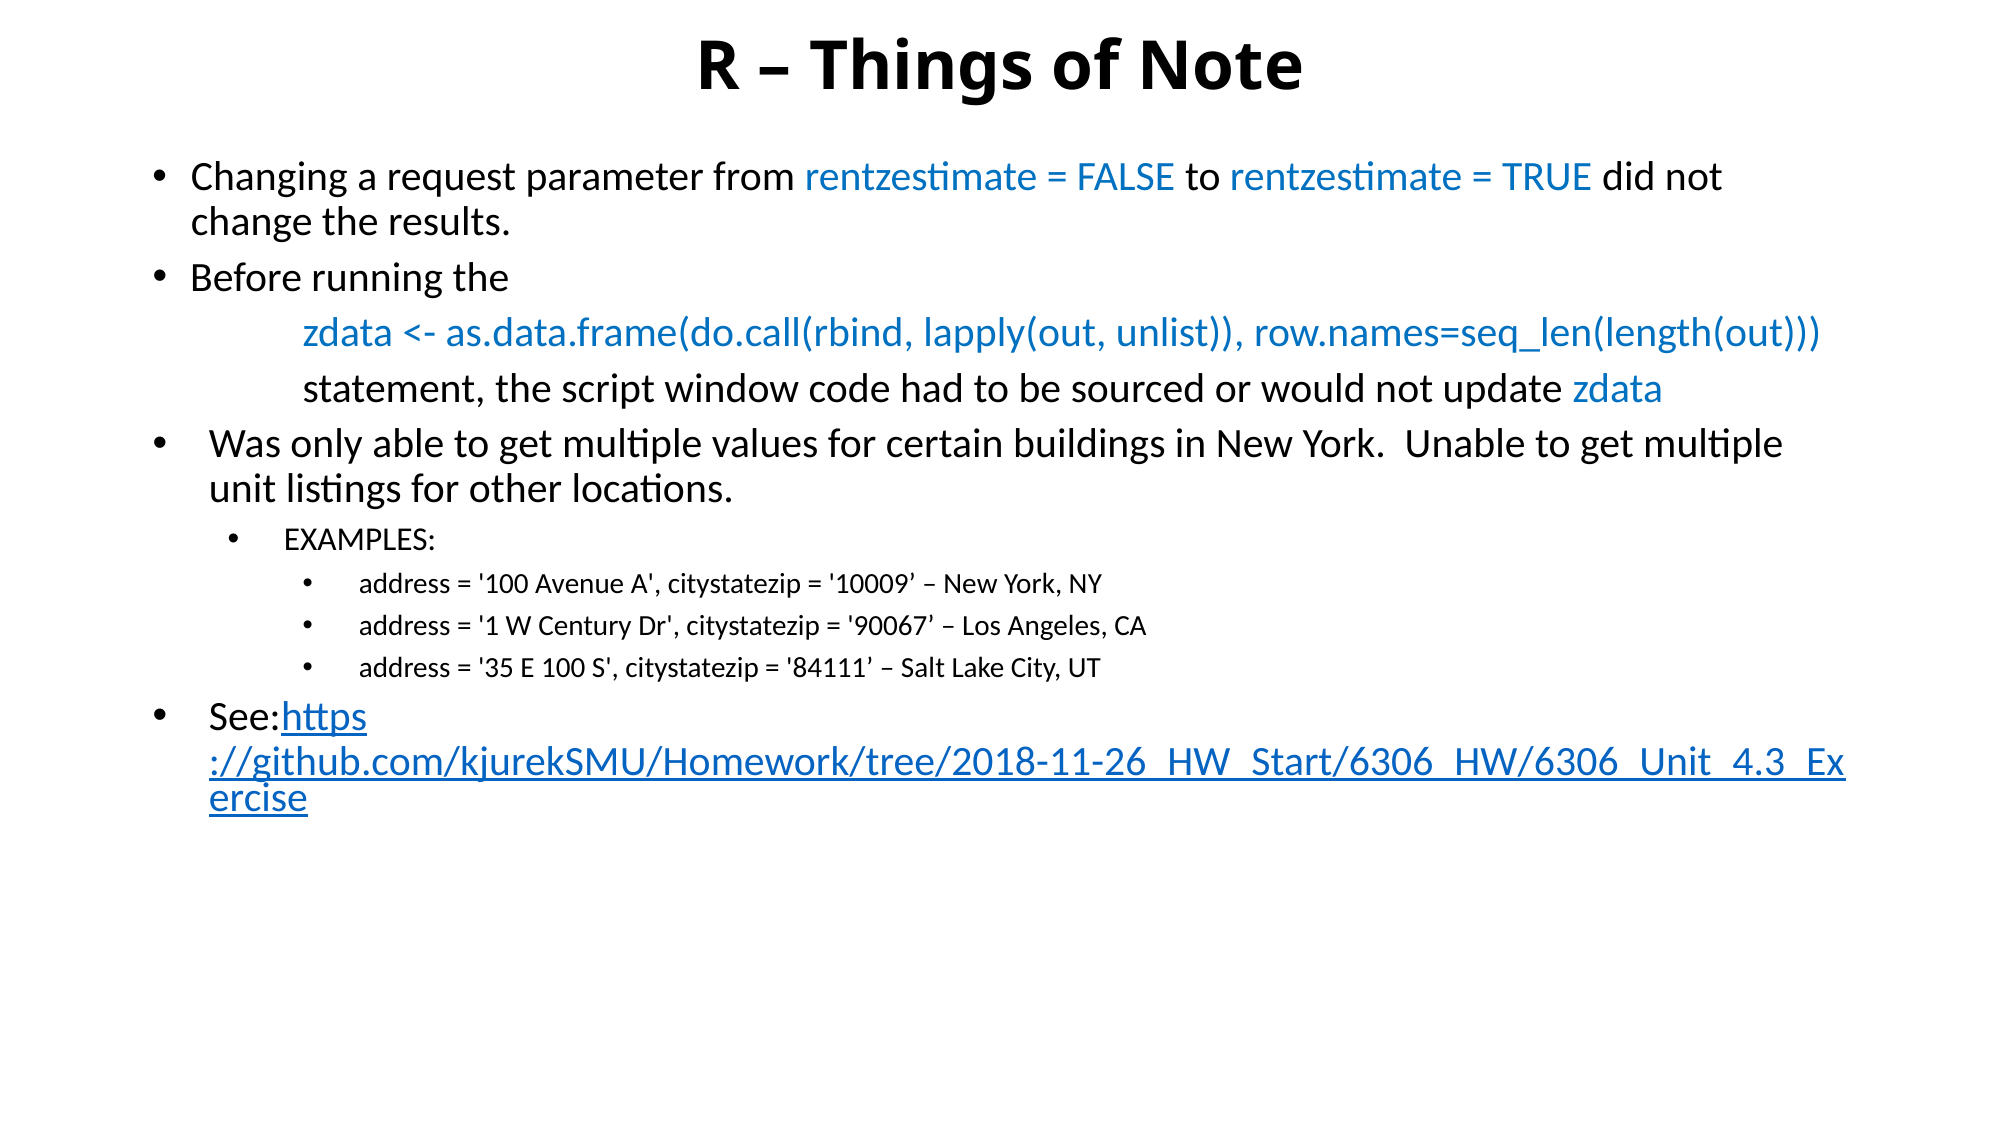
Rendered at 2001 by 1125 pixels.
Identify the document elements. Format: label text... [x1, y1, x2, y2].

title R – Things of Note [137, 23, 1863, 112]
list Changing a request parameter from rentzestimate = FALSE to rentzestimate = TRUE did not change the results. Before running the zdata <- as.data.frame(do.call(rbind, lapply(out, unlist)), row.names=seq_len(length(out))) statement, the script window code had to be sourced or would not update zdata Was only able to get multiple values for certain buildings in New York. Unable to get multiple unit listings for other locations. EXAMPLES: address = '100 Avenue A', citystatezip = '10009’ – New York, NY address = '1 W Century Dr', citystatezip = '90067’ – Los Angeles, CA address = '35 E 100 S', citystatezip = '84111’ – Salt Lake City, UT See:https://github.com/kjurekSMU/Homework/tree/2018-11-26_HW_Start/6306_HW/6306_Unit_4.3_Exercise [137, 147, 1863, 1090]
